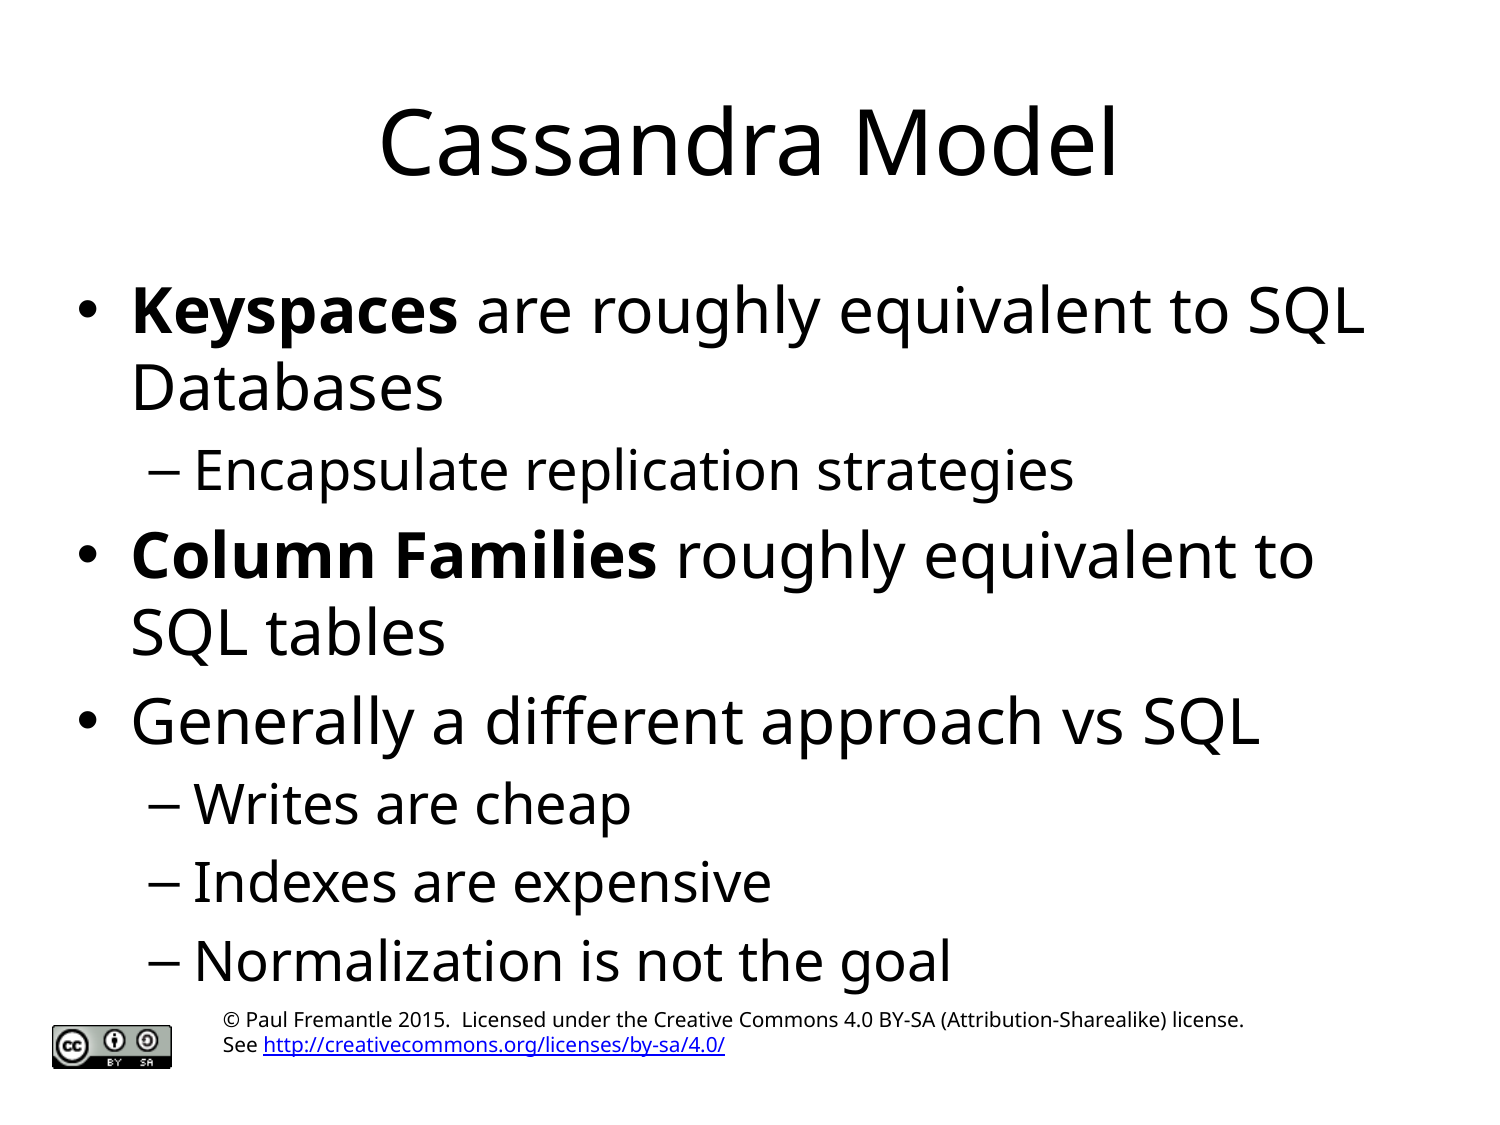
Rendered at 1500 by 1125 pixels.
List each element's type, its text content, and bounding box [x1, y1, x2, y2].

title Cassandra Model [75, 45, 1425, 233]
list Keyspaces are roughly equivalent to SQL Databases Encapsulate replication strategies Column Families roughly equivalent to SQL tables Generally a different approach vs SQL Writes are cheap Indexes are expensive Normalization is not the goal [61, 262, 1412, 1005]
picture [52, 1025, 172, 1069]
